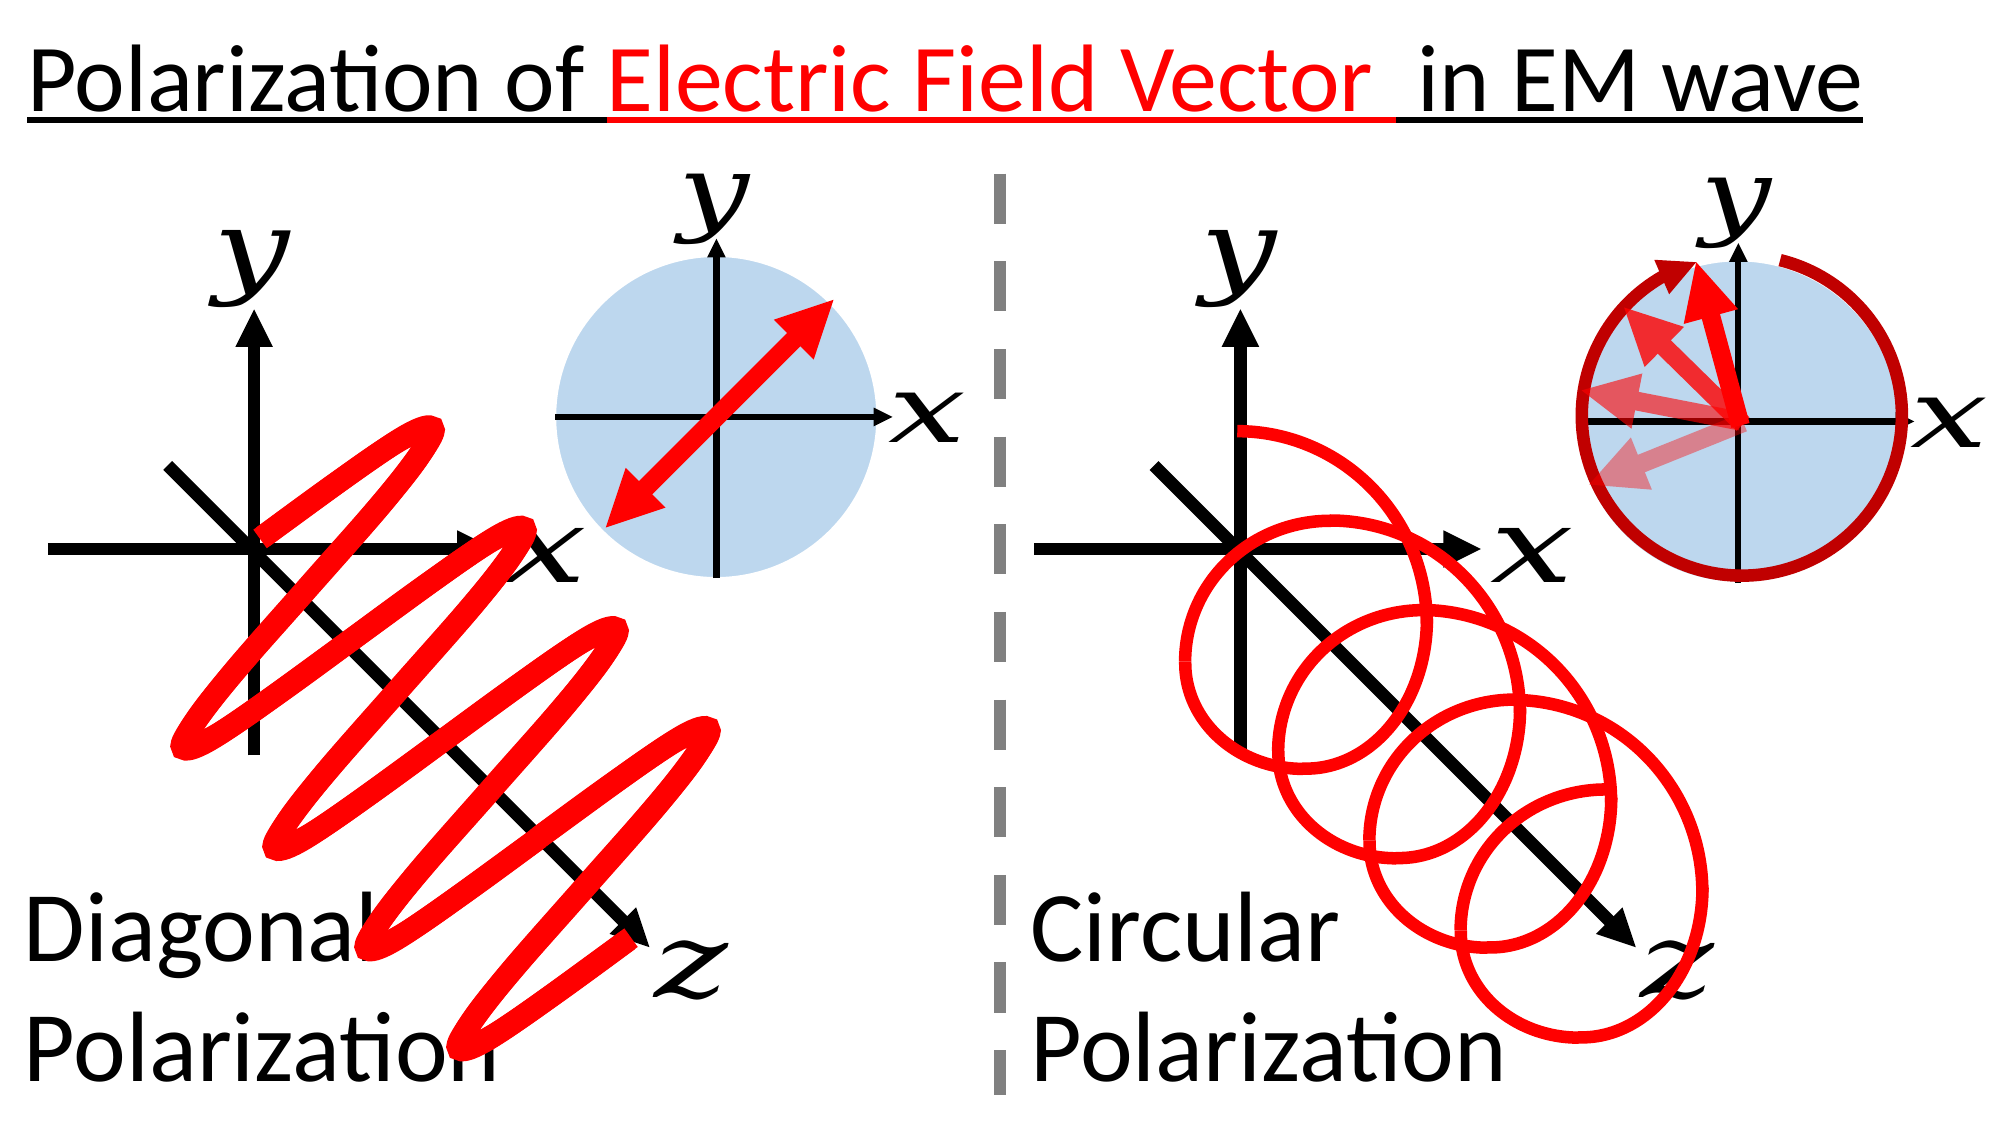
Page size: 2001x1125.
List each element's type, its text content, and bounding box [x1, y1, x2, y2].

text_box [1576, 144, 1992, 583]
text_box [1047, 431, 1751, 1085]
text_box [555, 139, 971, 579]
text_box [173, 538, 718, 939]
text_box Diagonal Polarization [8, 854, 557, 1109]
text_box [47, 192, 737, 1023]
text_box Circular Polarization [1015, 854, 1563, 1110]
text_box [1034, 192, 1576, 1023]
